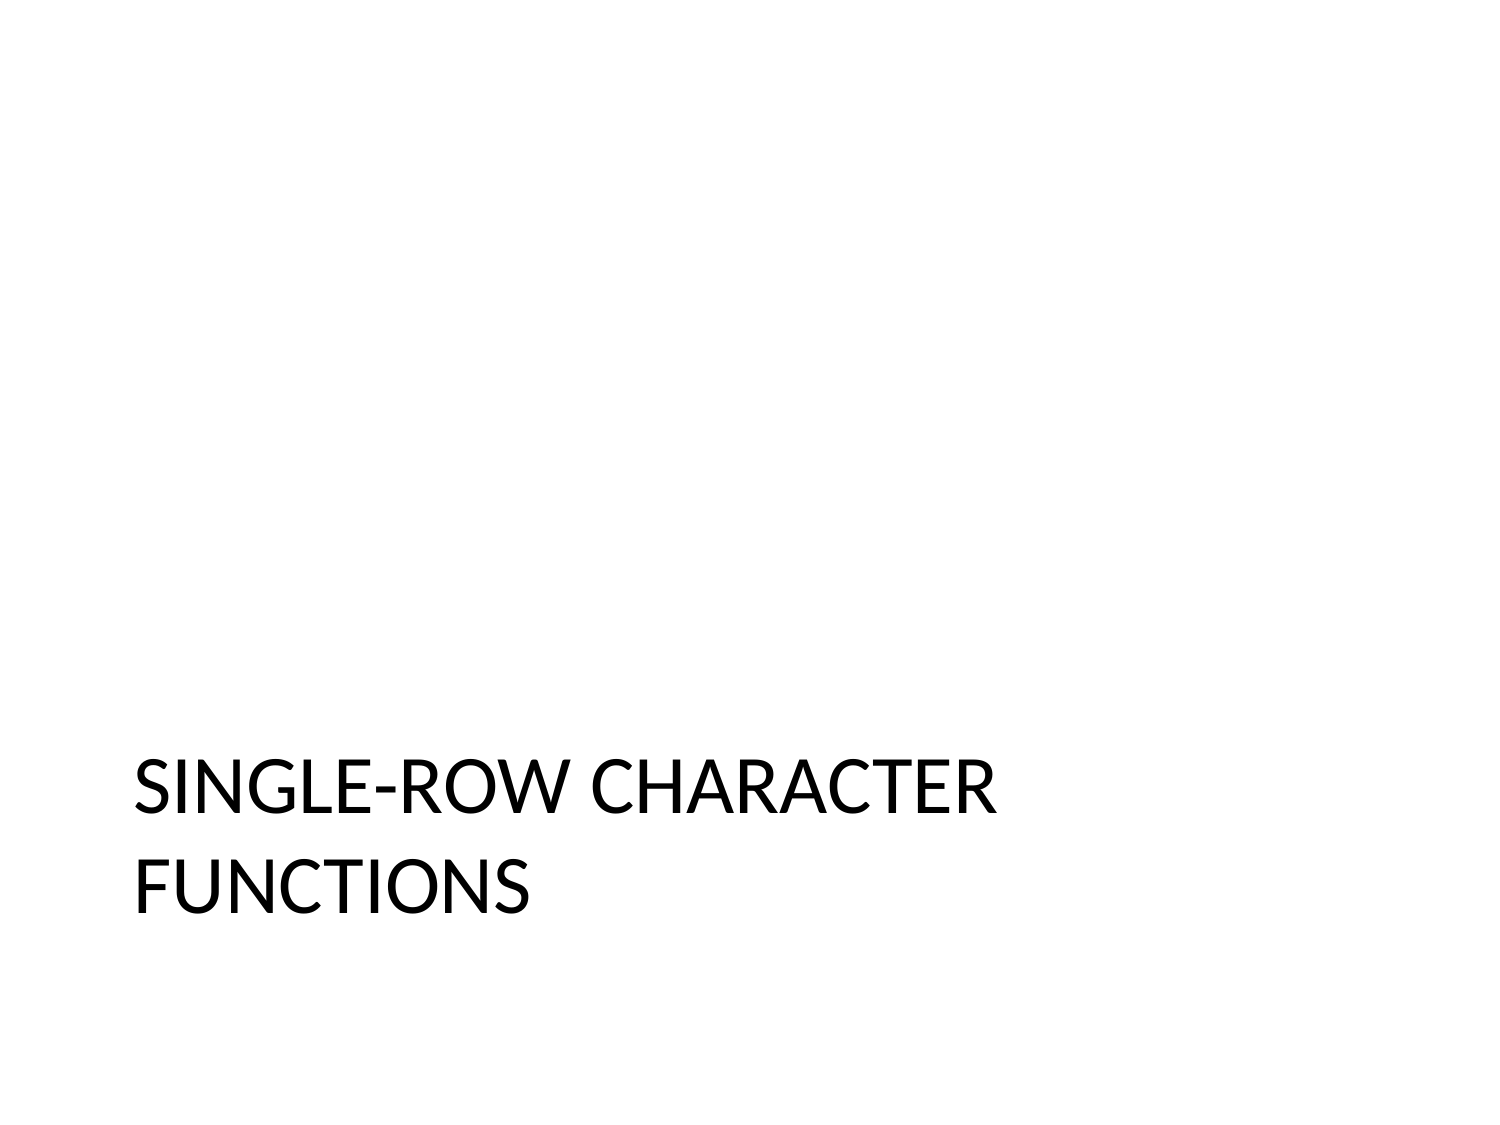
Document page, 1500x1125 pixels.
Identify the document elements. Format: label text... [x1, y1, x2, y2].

title Single-Row Character Functions [118, 722, 1394, 947]
